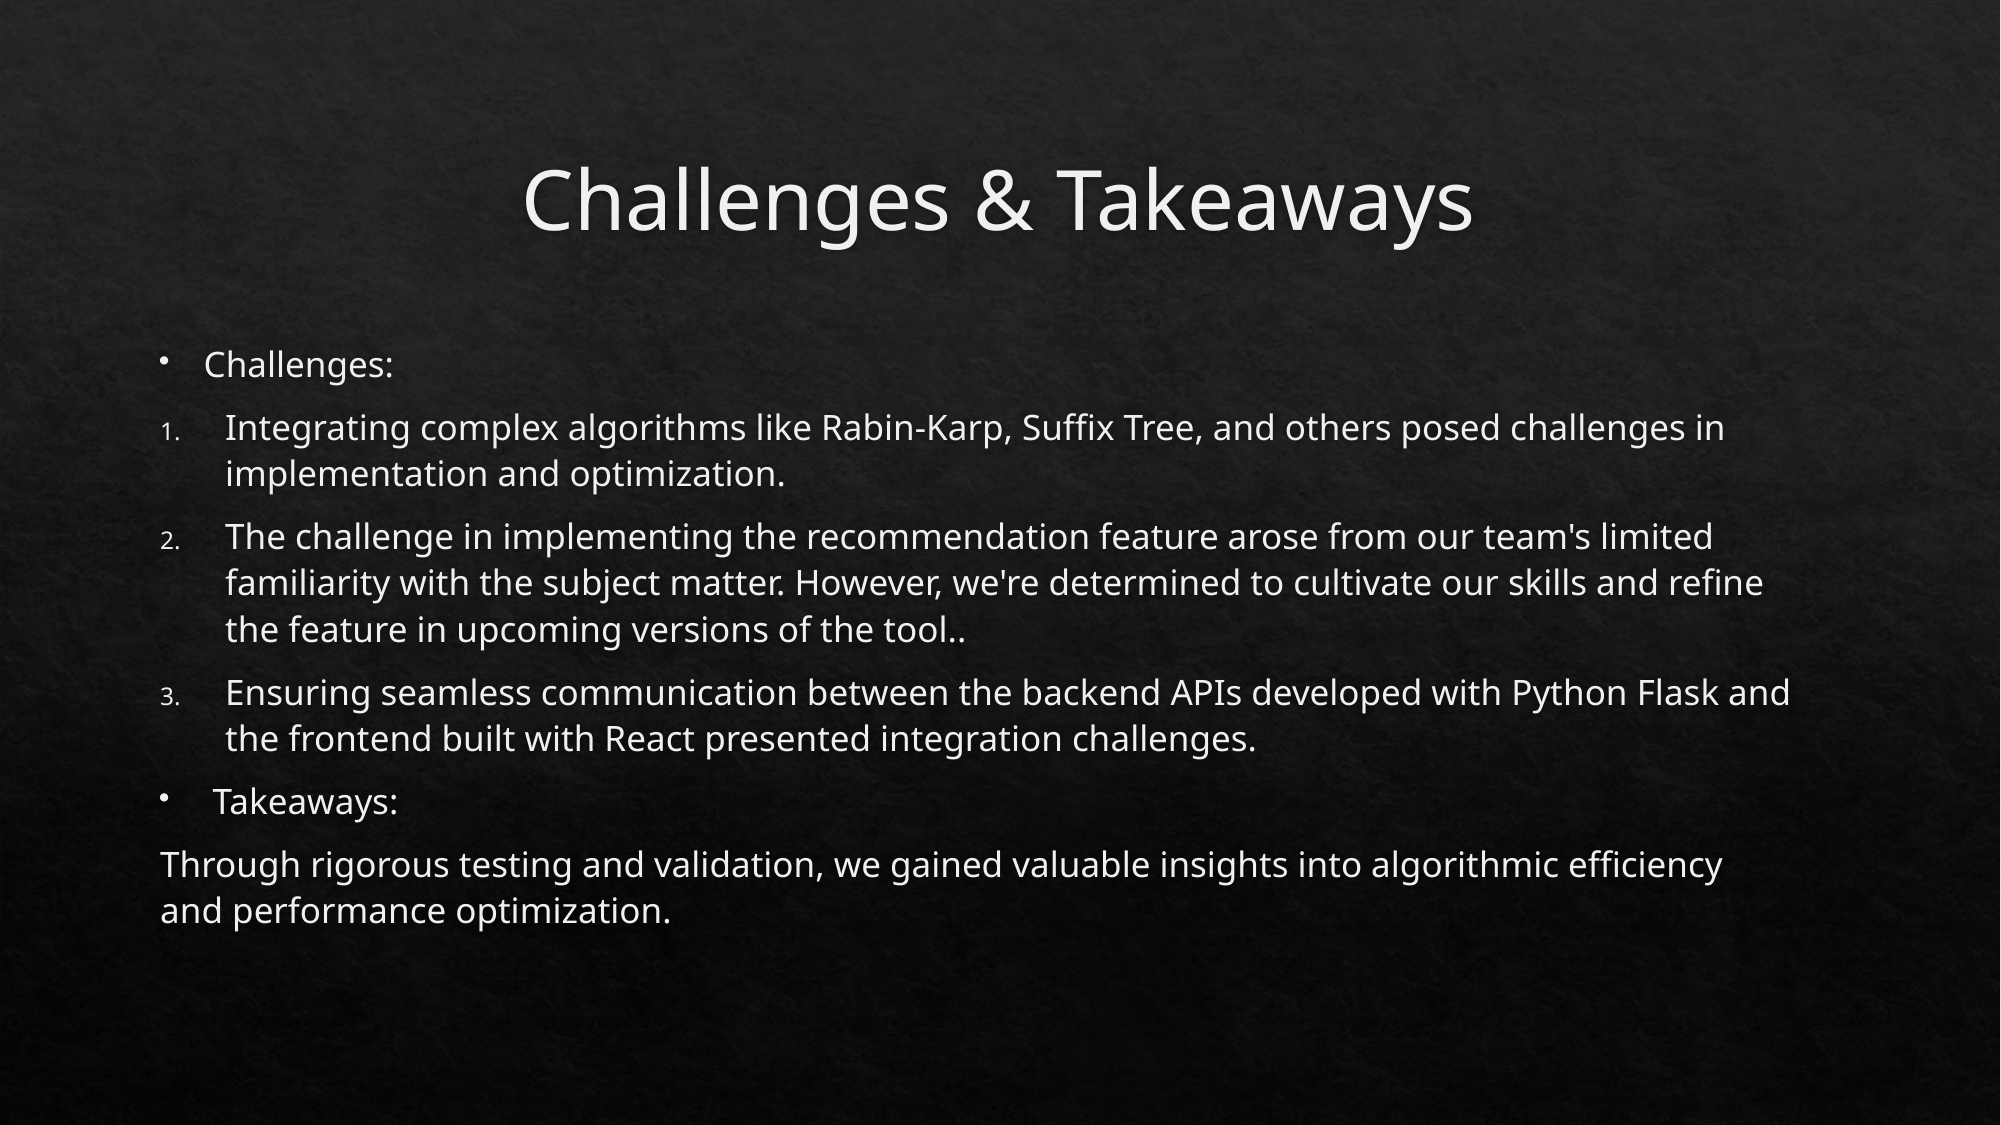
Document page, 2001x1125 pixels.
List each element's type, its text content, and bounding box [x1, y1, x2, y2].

list Challenges: Integrating complex algorithms like Rabin-Karp, Suffix Tree, and others posed challenges in implementation and optimization. The challenge in implementing the recommendation feature arose from our team's limited familiarity with the subject matter. However, we're determined to cultivate our skills and refine the feature in upcoming versions of the tool.. Ensuring seamless communication between the backend APIs developed with Python Flask and the frontend built with React presented integration challenges. Takeaways: Through rigorous testing and validation, we gained valuable insights into algorithmic efficiency and performance optimization. [140, 330, 1839, 941]
title Challenges & Takeaways [149, 99, 1849, 307]
